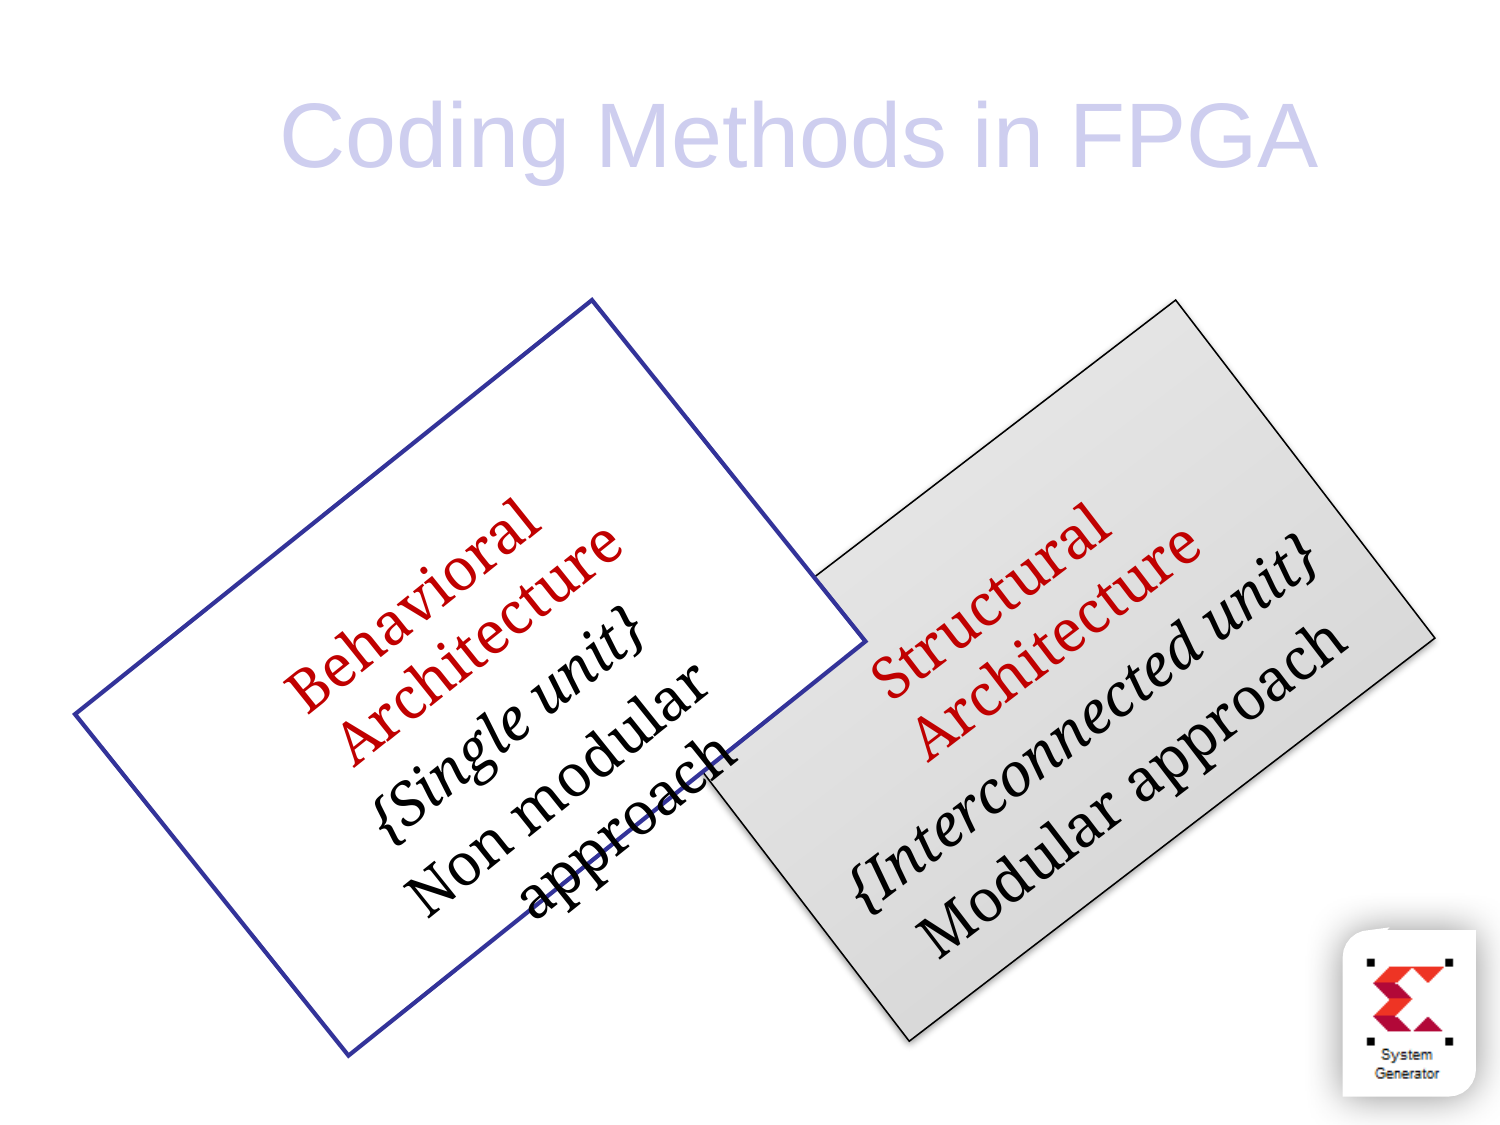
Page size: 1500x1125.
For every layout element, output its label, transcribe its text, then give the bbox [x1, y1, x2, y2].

picture [1349, 937, 1469, 1090]
list Structural Architecture {Interconnected unit} Modular approach [704, 298, 1436, 1043]
list Behavioral Architecture {Single unit} Non modular approach [72, 297, 869, 1059]
title Coding Methods in FPGA [174, 37, 1426, 226]
